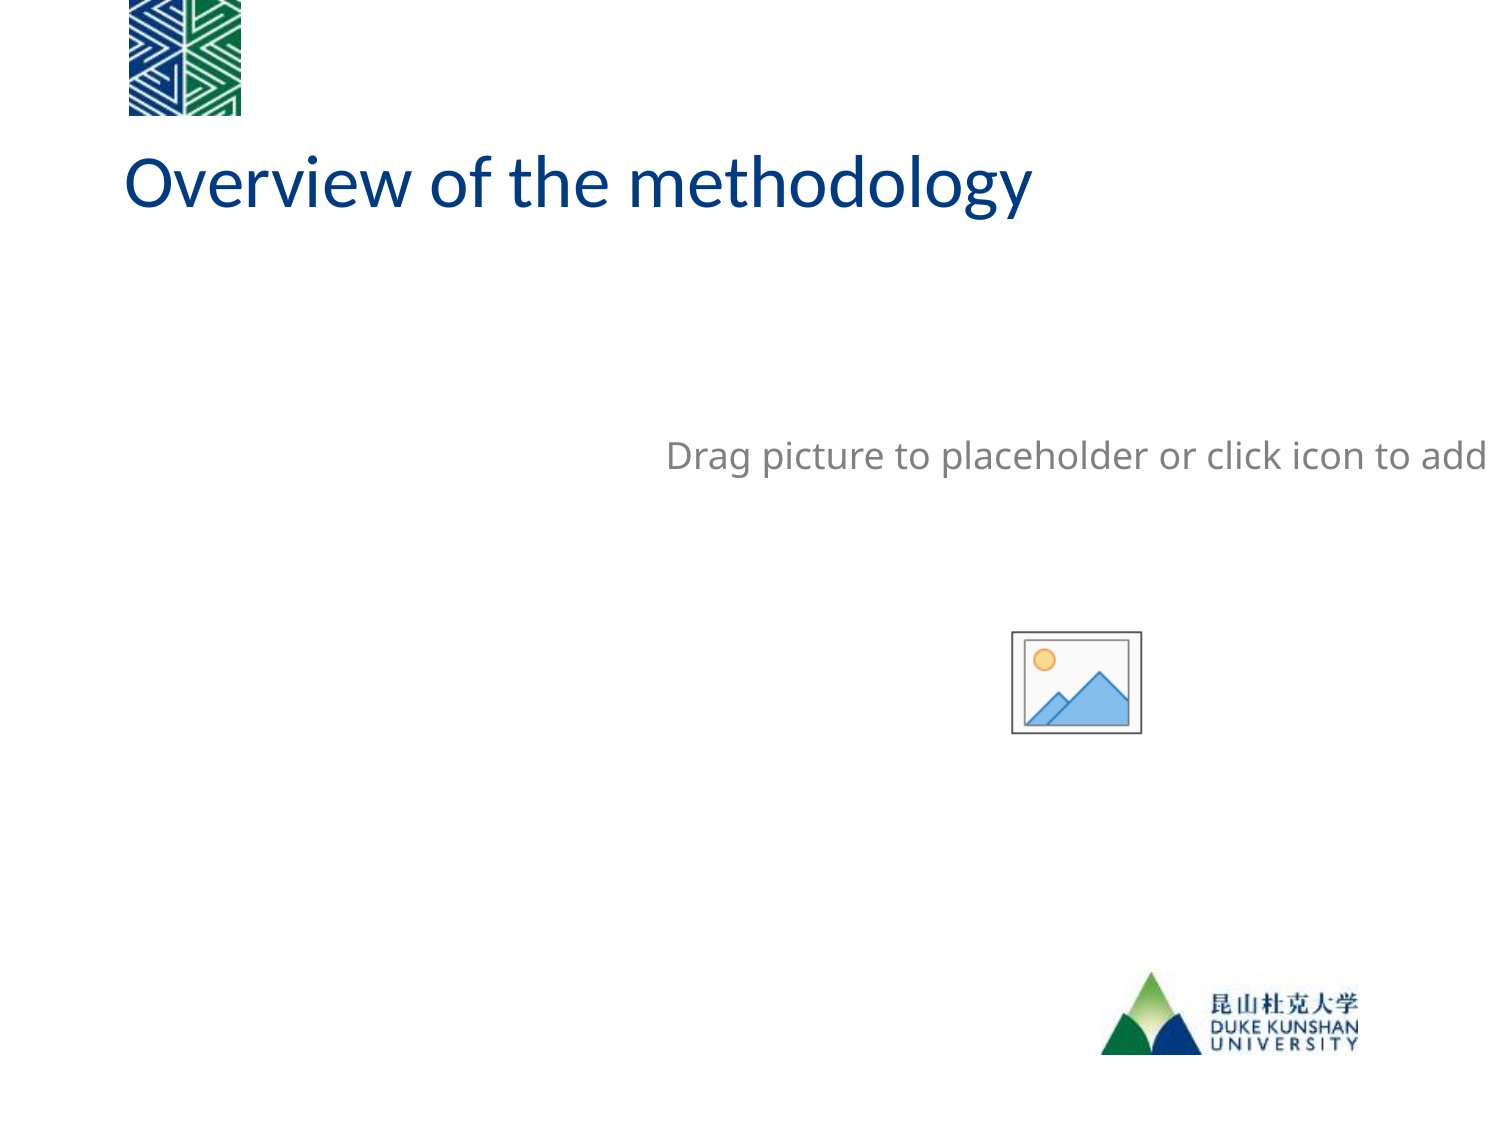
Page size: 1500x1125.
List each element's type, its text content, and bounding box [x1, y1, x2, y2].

picture [129, 0, 241, 116]
title Overview of the methodology [109, 138, 1404, 228]
picture [752, 424, 1402, 943]
picture [1101, 972, 1358, 1055]
